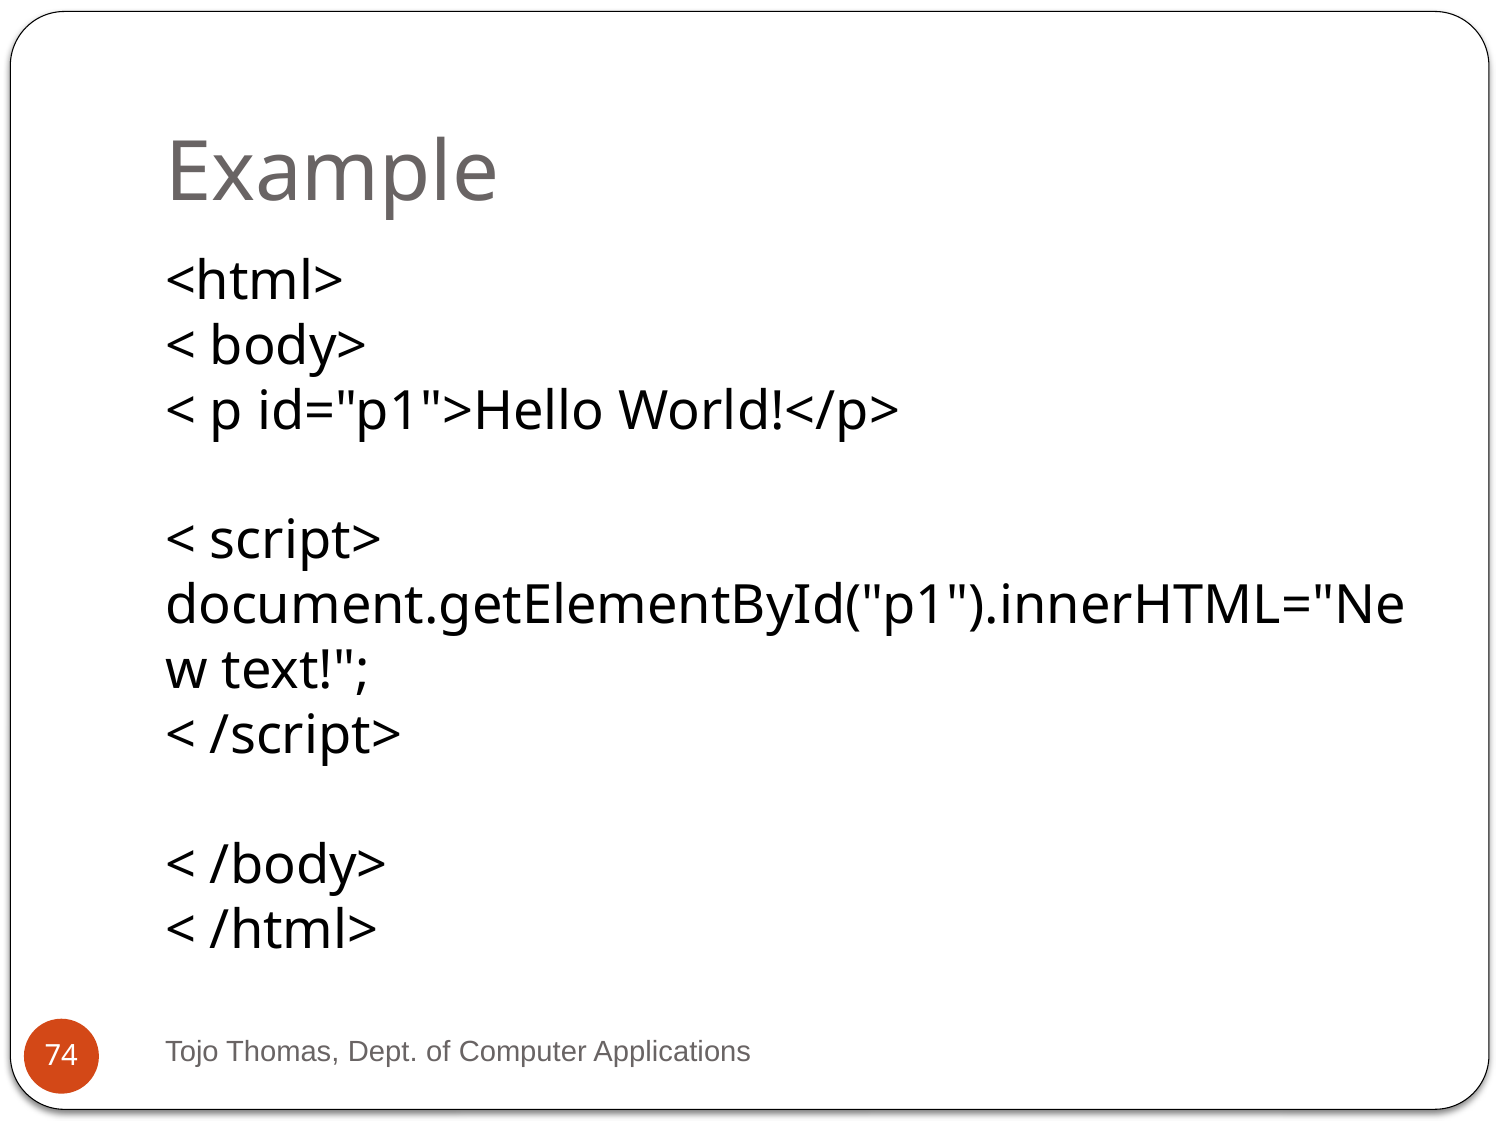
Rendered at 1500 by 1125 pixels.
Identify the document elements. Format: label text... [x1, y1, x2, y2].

footer Tojo Thomas, Dept. of Computer Applications [150, 1012, 800, 1088]
list <html> < body> < p id="p1">Hello World!</p> < script> document.getElementById("p1").innerHTML="New text!"; < /script> < /body> < /html> [150, 237, 1425, 988]
title Example [150, 45, 1425, 233]
slide_number 74 [23, 1018, 99, 1094]
